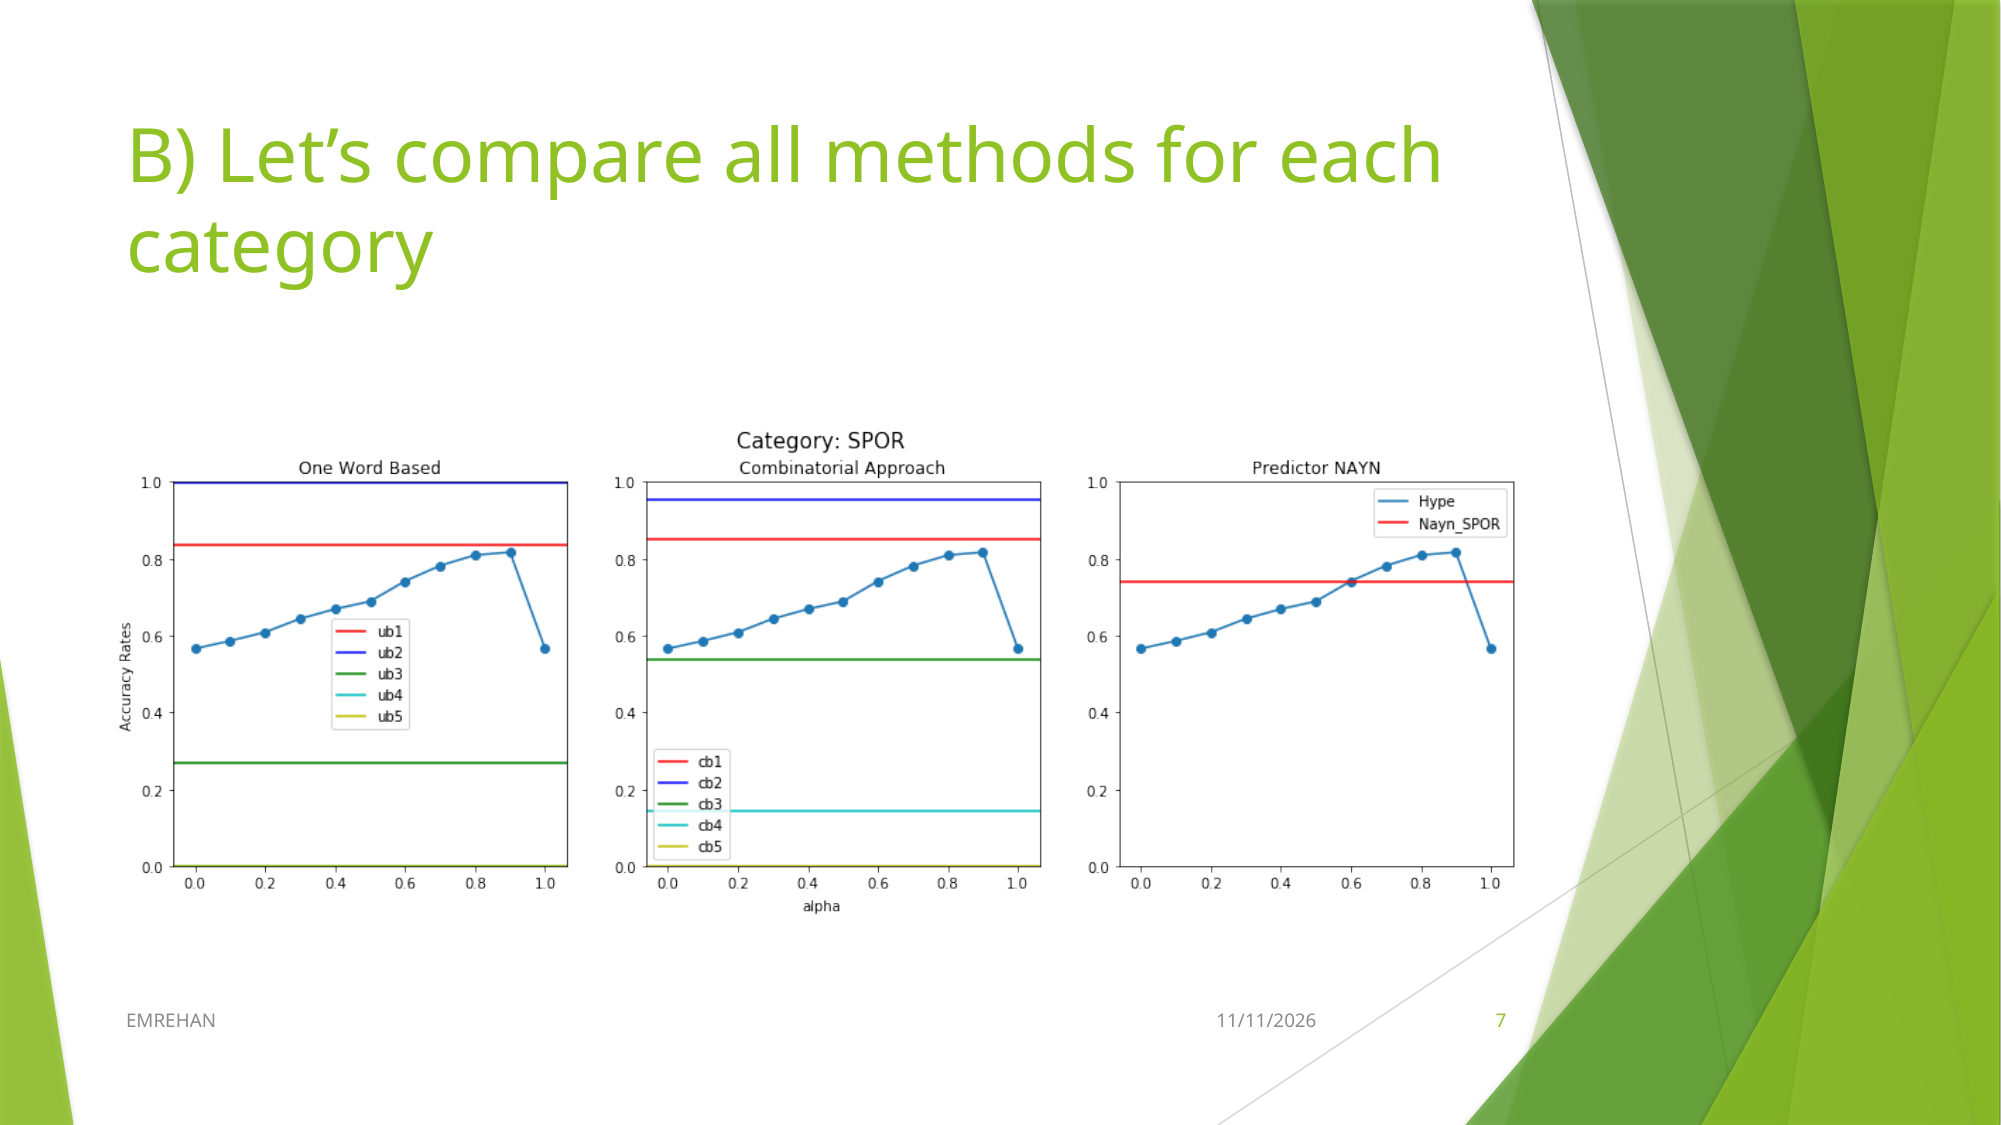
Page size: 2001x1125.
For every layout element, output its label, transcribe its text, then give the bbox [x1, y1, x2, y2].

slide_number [1181, 991, 1332, 1051]
slide_number 7 [1409, 991, 1522, 1051]
title B) Let’s compare all methods for each category [111, 99, 1522, 317]
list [110, 422, 1522, 924]
footer EMREHAN [111, 991, 1145, 1051]
